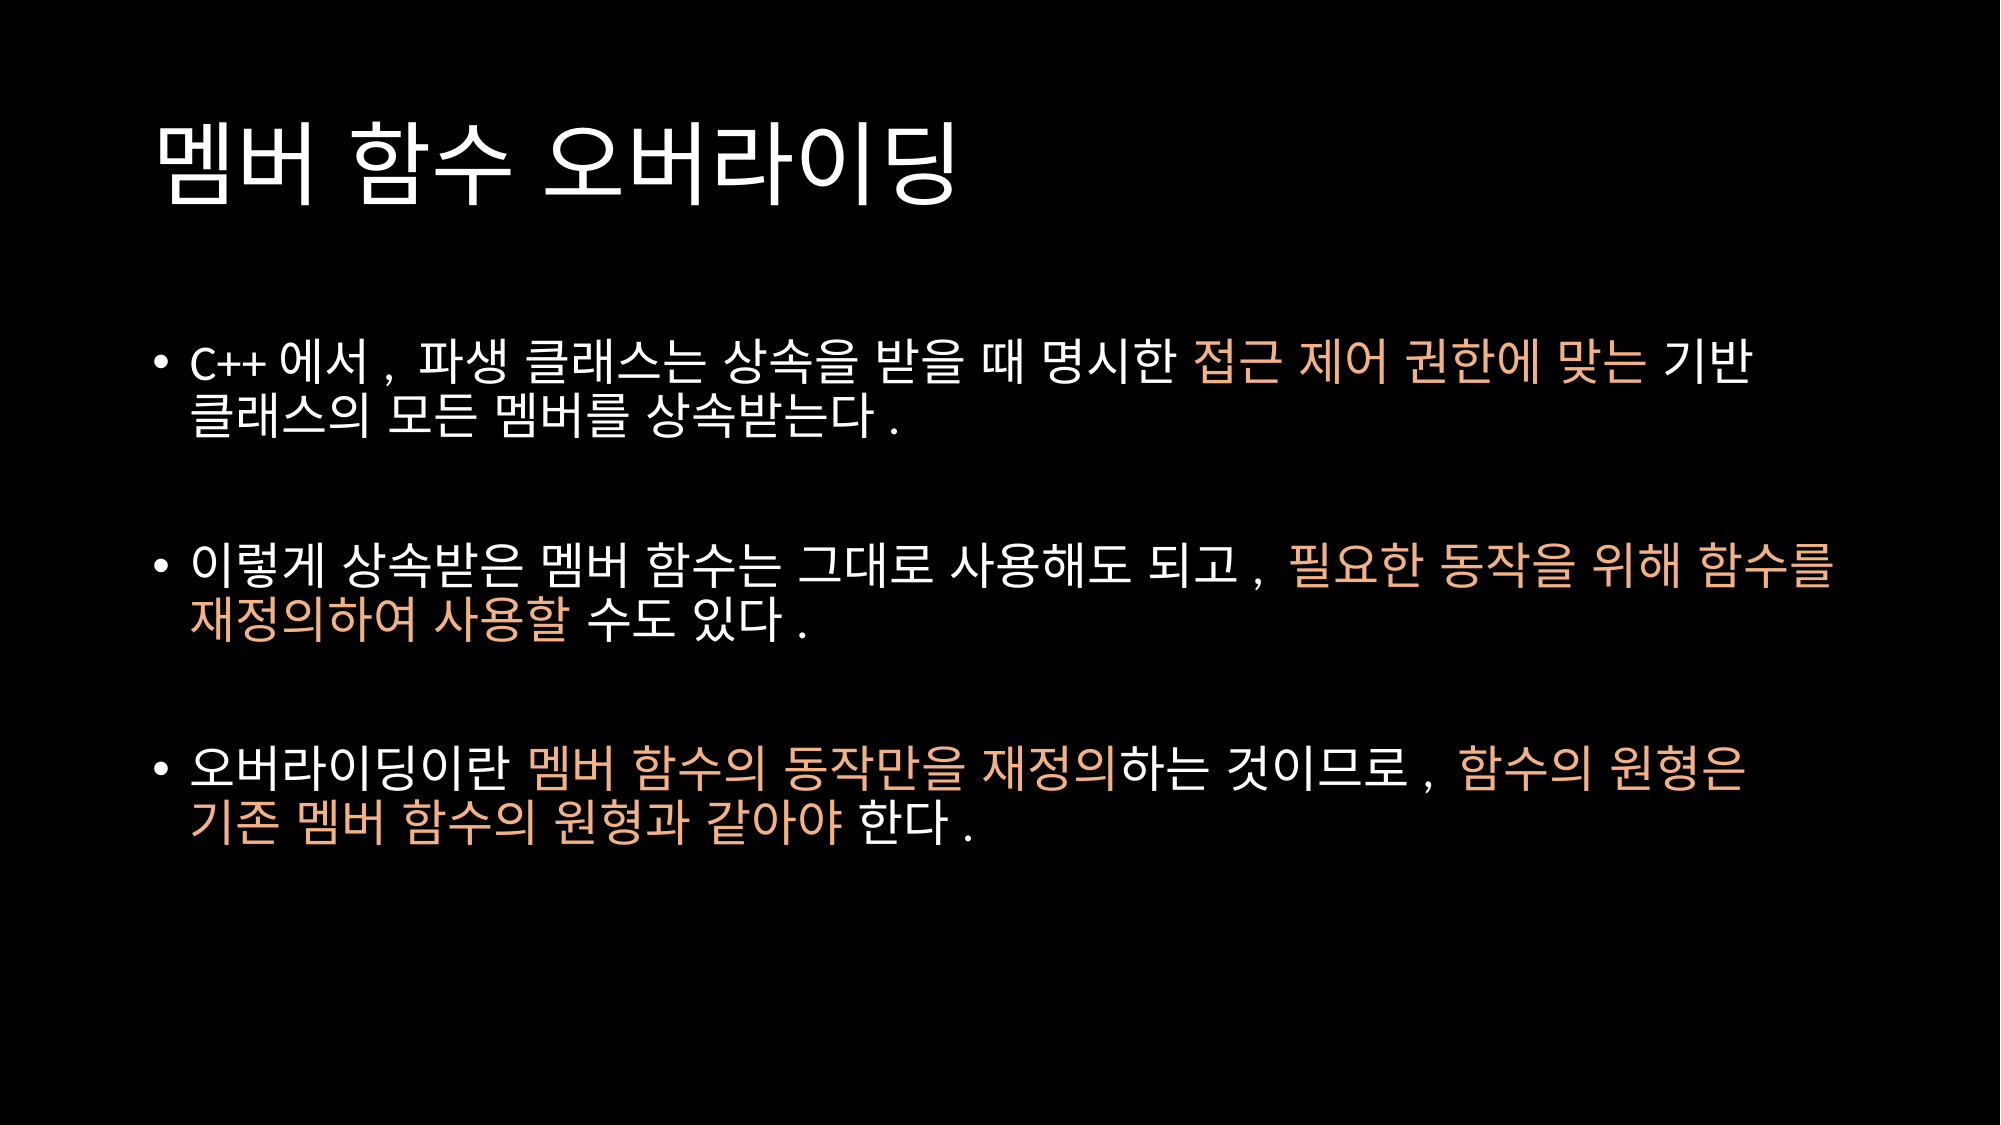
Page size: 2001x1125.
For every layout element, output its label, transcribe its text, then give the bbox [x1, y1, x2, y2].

title 멤버 함수 오버라이딩 [137, 59, 1863, 278]
list C++에서, 파생 클래스는 상속을 받을 때 명시한 접근 제어 권한에 맞는 기반 클래스의 모든 멤버를 상속받는다. 이렇게 상속받은 멤버 함수는 그대로 사용해도 되고, 필요한 동작을 위해 함수를 재정의하여 사용할 수도 있다. 오버라이딩이란 멤버 함수의 동작만을 재정의하는 것이므로, 함수의 원형은 기존 멤버 함수의 원형과 같아야 한다. [137, 329, 1863, 1044]
